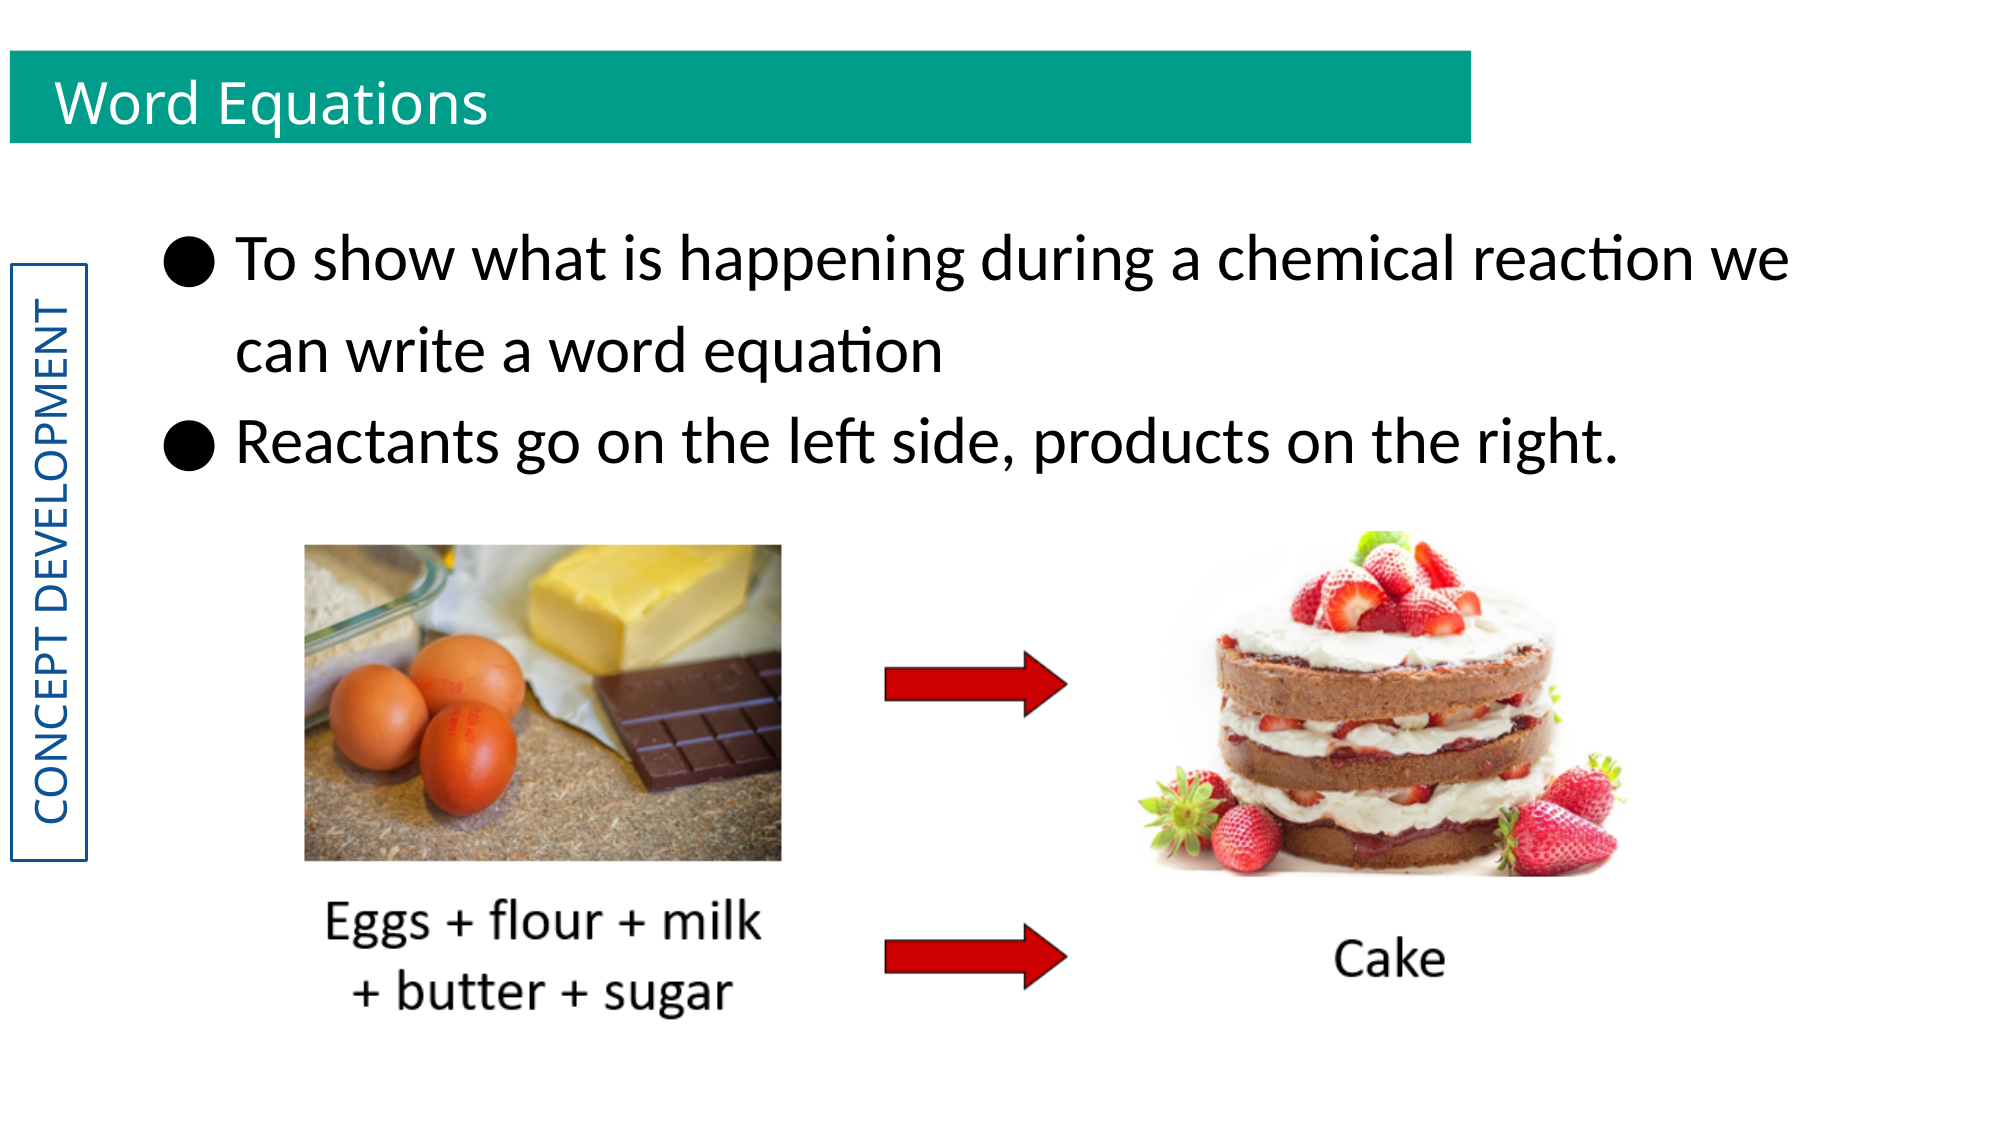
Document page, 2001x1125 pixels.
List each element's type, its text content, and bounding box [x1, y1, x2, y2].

list To show what is happening during a chemical reaction we can write a word equation Reactants go on the left side, products on the right. [120, 186, 1881, 1076]
picture [285, 531, 1634, 1033]
subtitle Word Equations [20, 58, 1463, 135]
